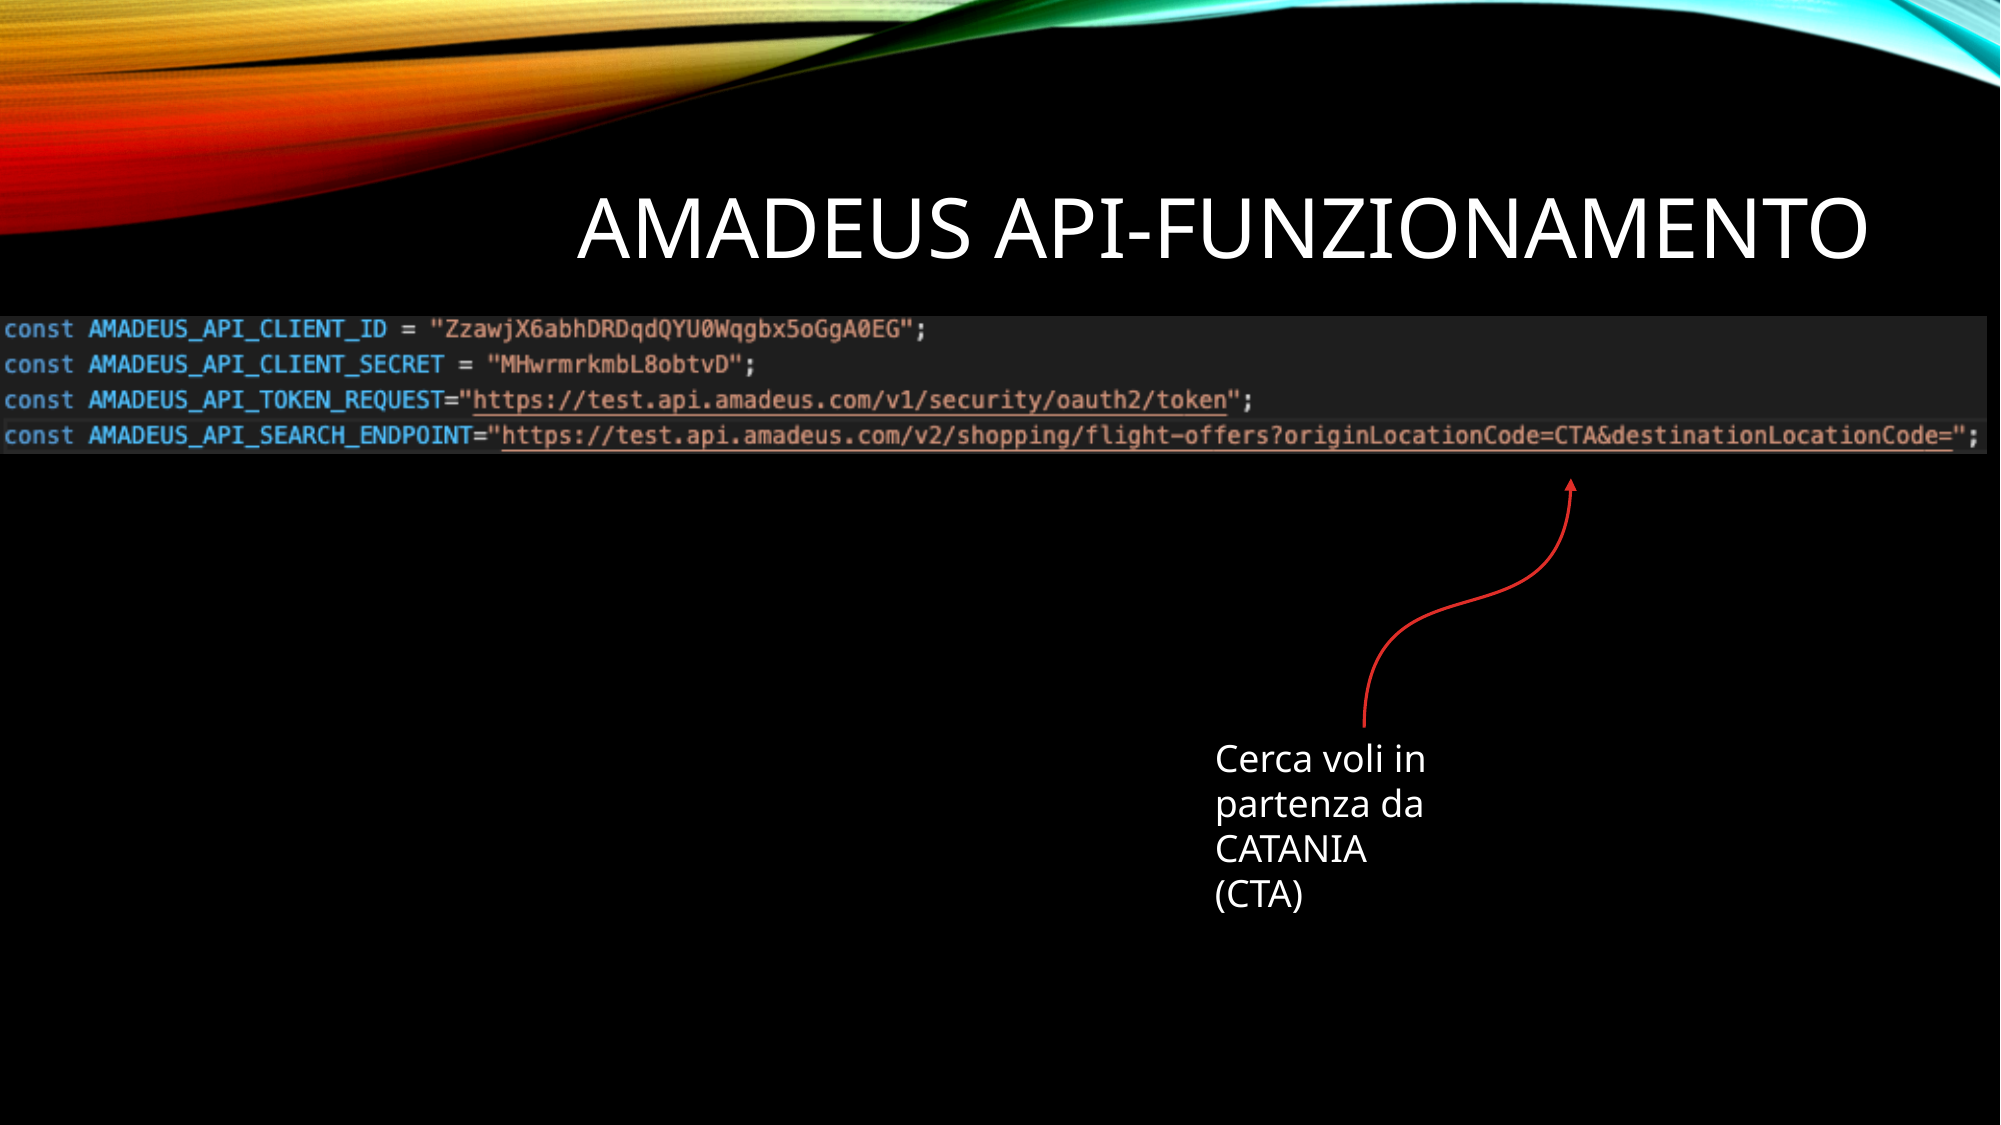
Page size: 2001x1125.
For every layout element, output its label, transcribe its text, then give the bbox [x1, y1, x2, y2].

picture [0, 0, 2000, 237]
text_box Cerca voli in partenza da CATANIA (CTA) [1200, 727, 1446, 923]
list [0, 315, 1987, 455]
title Amadeus api-funzionamento [474, 125, 1888, 315]
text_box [1342, 499, 1593, 707]
